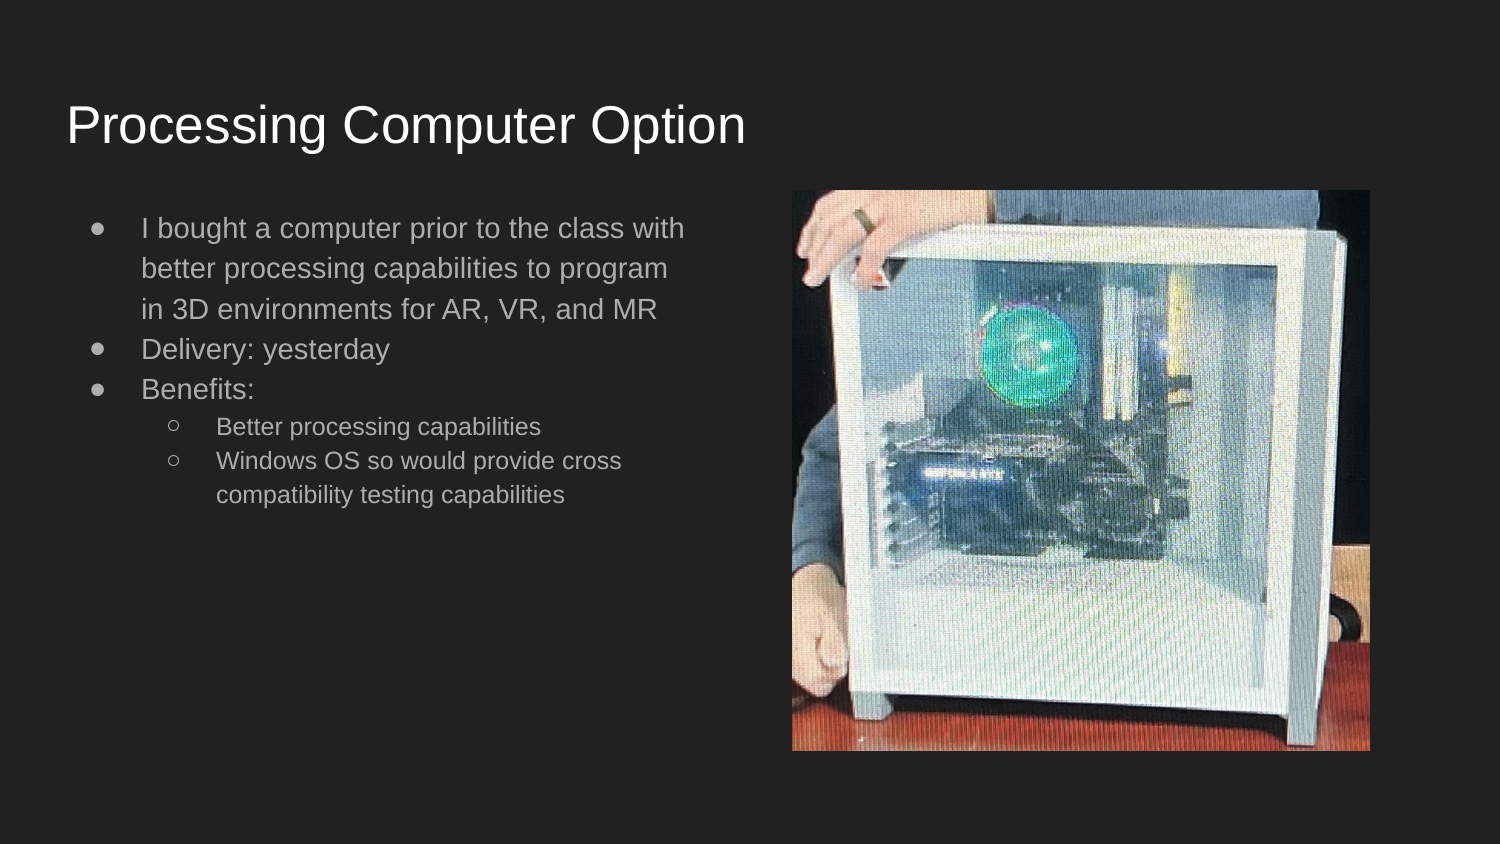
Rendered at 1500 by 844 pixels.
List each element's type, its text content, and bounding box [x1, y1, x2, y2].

list I bought a computer prior to the class with better processing capabilities to program in 3D environments for AR, VR, and MR Delivery: yesterday Benefits: Better processing capabilities Windows OS so would provide cross compatibility testing capabilities [51, 189, 708, 750]
title Processing Computer Option [51, 75, 1449, 170]
picture [792, 189, 1370, 751]
